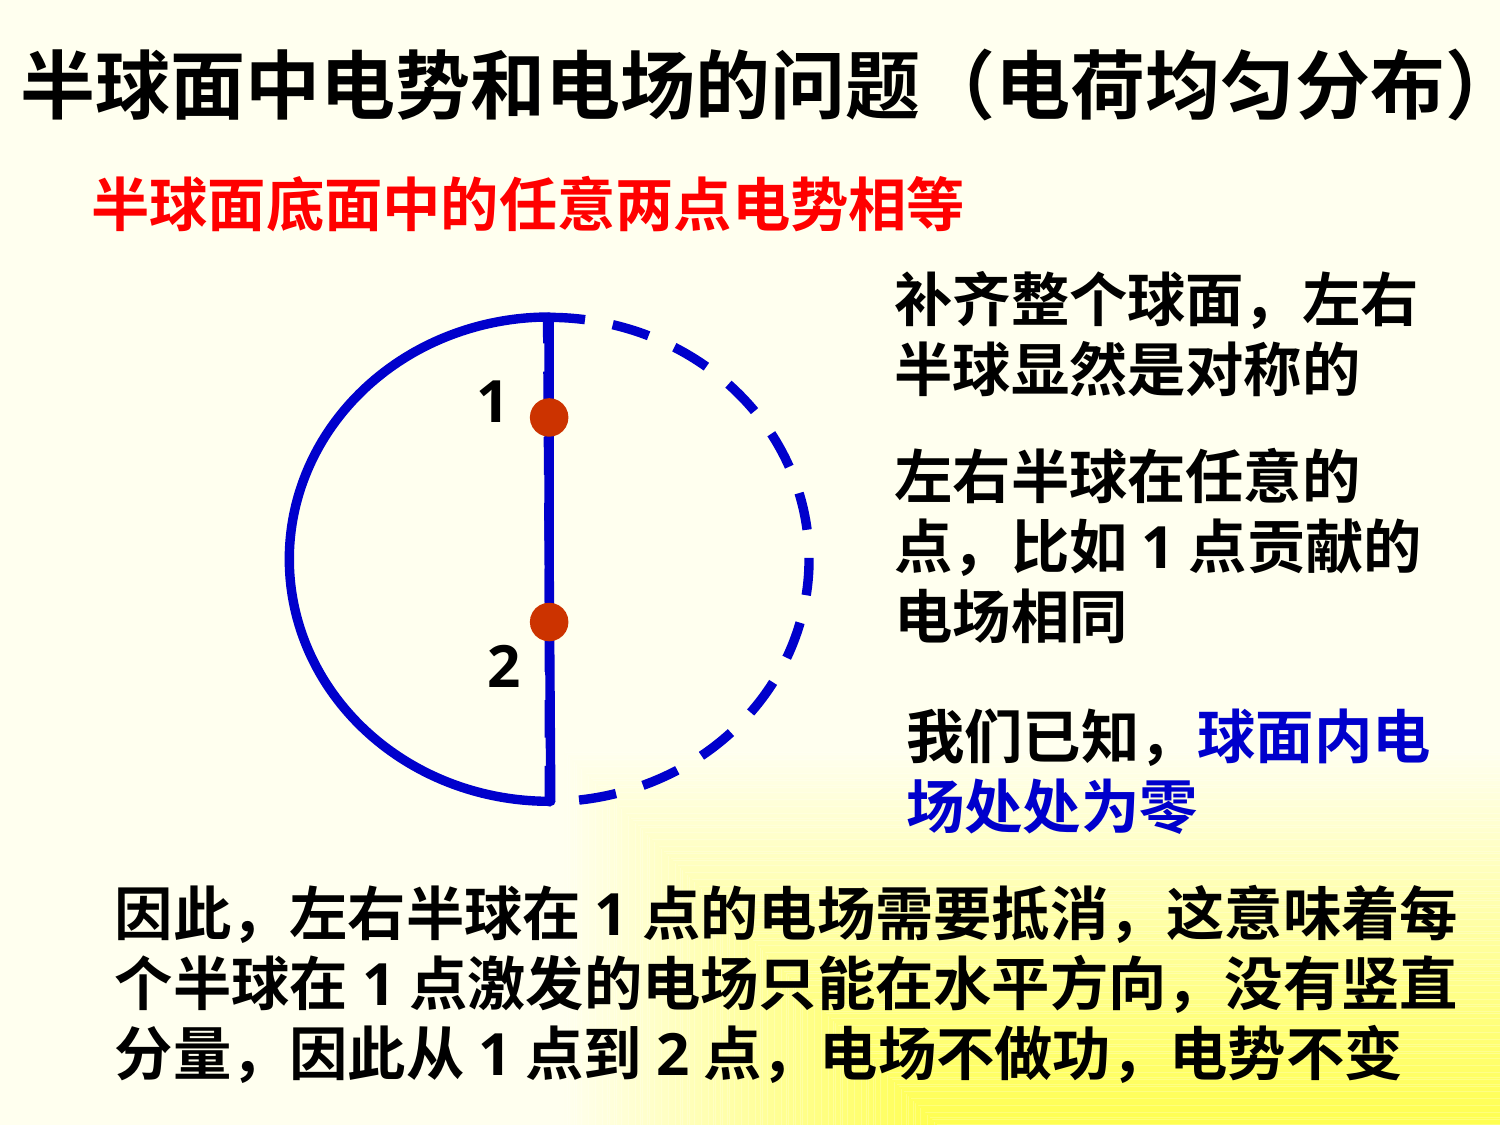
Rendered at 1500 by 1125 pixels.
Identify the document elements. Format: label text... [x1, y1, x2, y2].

text_box 补齐整个球面，左右半球显然是对称的 [879, 255, 1483, 410]
text_box 因此，左右半球在1点的电场需要抵消，这意味着每个半球在1点激发的电场只能在水平方向，没有竖直分量，因此从1点到2点，电场不做功，电势不变 [100, 869, 1500, 1095]
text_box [289, 316, 810, 802]
text_box 半球面底面中的任意两点电势相等 [76, 160, 1069, 246]
text_box 左右半球在任意的点，比如1点贡献的电场相同 [879, 432, 1483, 658]
text_box 半球面中电势和电场的问题（电荷均匀分布） [5, 30, 1500, 136]
text_box 我们已知，球面内电场处处为零 [891, 692, 1495, 848]
